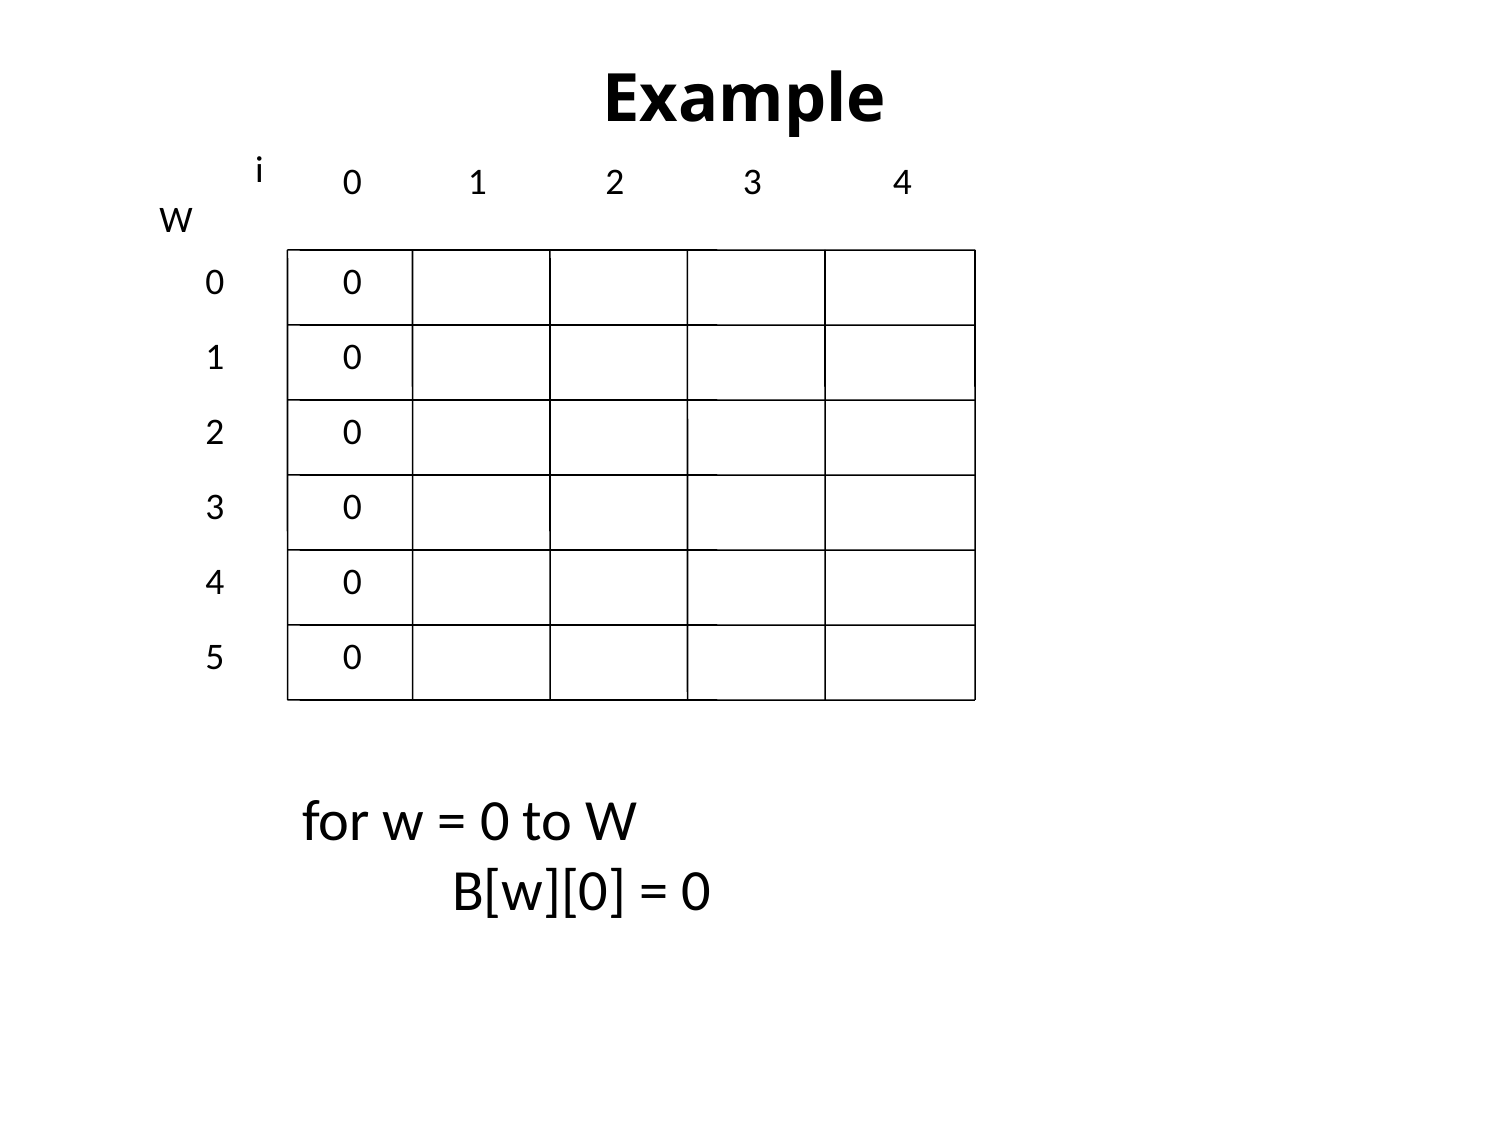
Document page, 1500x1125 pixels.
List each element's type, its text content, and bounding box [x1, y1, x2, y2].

text_box 0 [328, 549, 377, 610]
text_box 3 [190, 474, 240, 535]
text_box 4 [878, 149, 927, 210]
text_box W [144, 187, 208, 248]
text_box 0 [190, 249, 240, 310]
text_box i [240, 137, 279, 198]
text_box 4 [190, 549, 240, 610]
text_box 1 [453, 149, 502, 210]
text_box 0 [328, 149, 377, 210]
text_box 0 [328, 324, 377, 385]
text_box 0 [328, 399, 377, 460]
text_box 2 [190, 399, 240, 460]
text_box 0 [328, 249, 377, 310]
text_box 0 [328, 474, 377, 535]
text_box for w = 0 to W B[w][0] = 0 [287, 774, 850, 930]
text_box 1 [190, 324, 240, 385]
text_box 0 [328, 624, 377, 685]
text_box 5 [190, 624, 240, 685]
title Example [26, 50, 1463, 150]
text_box 2 [590, 149, 640, 210]
text_box 3 [728, 149, 777, 210]
